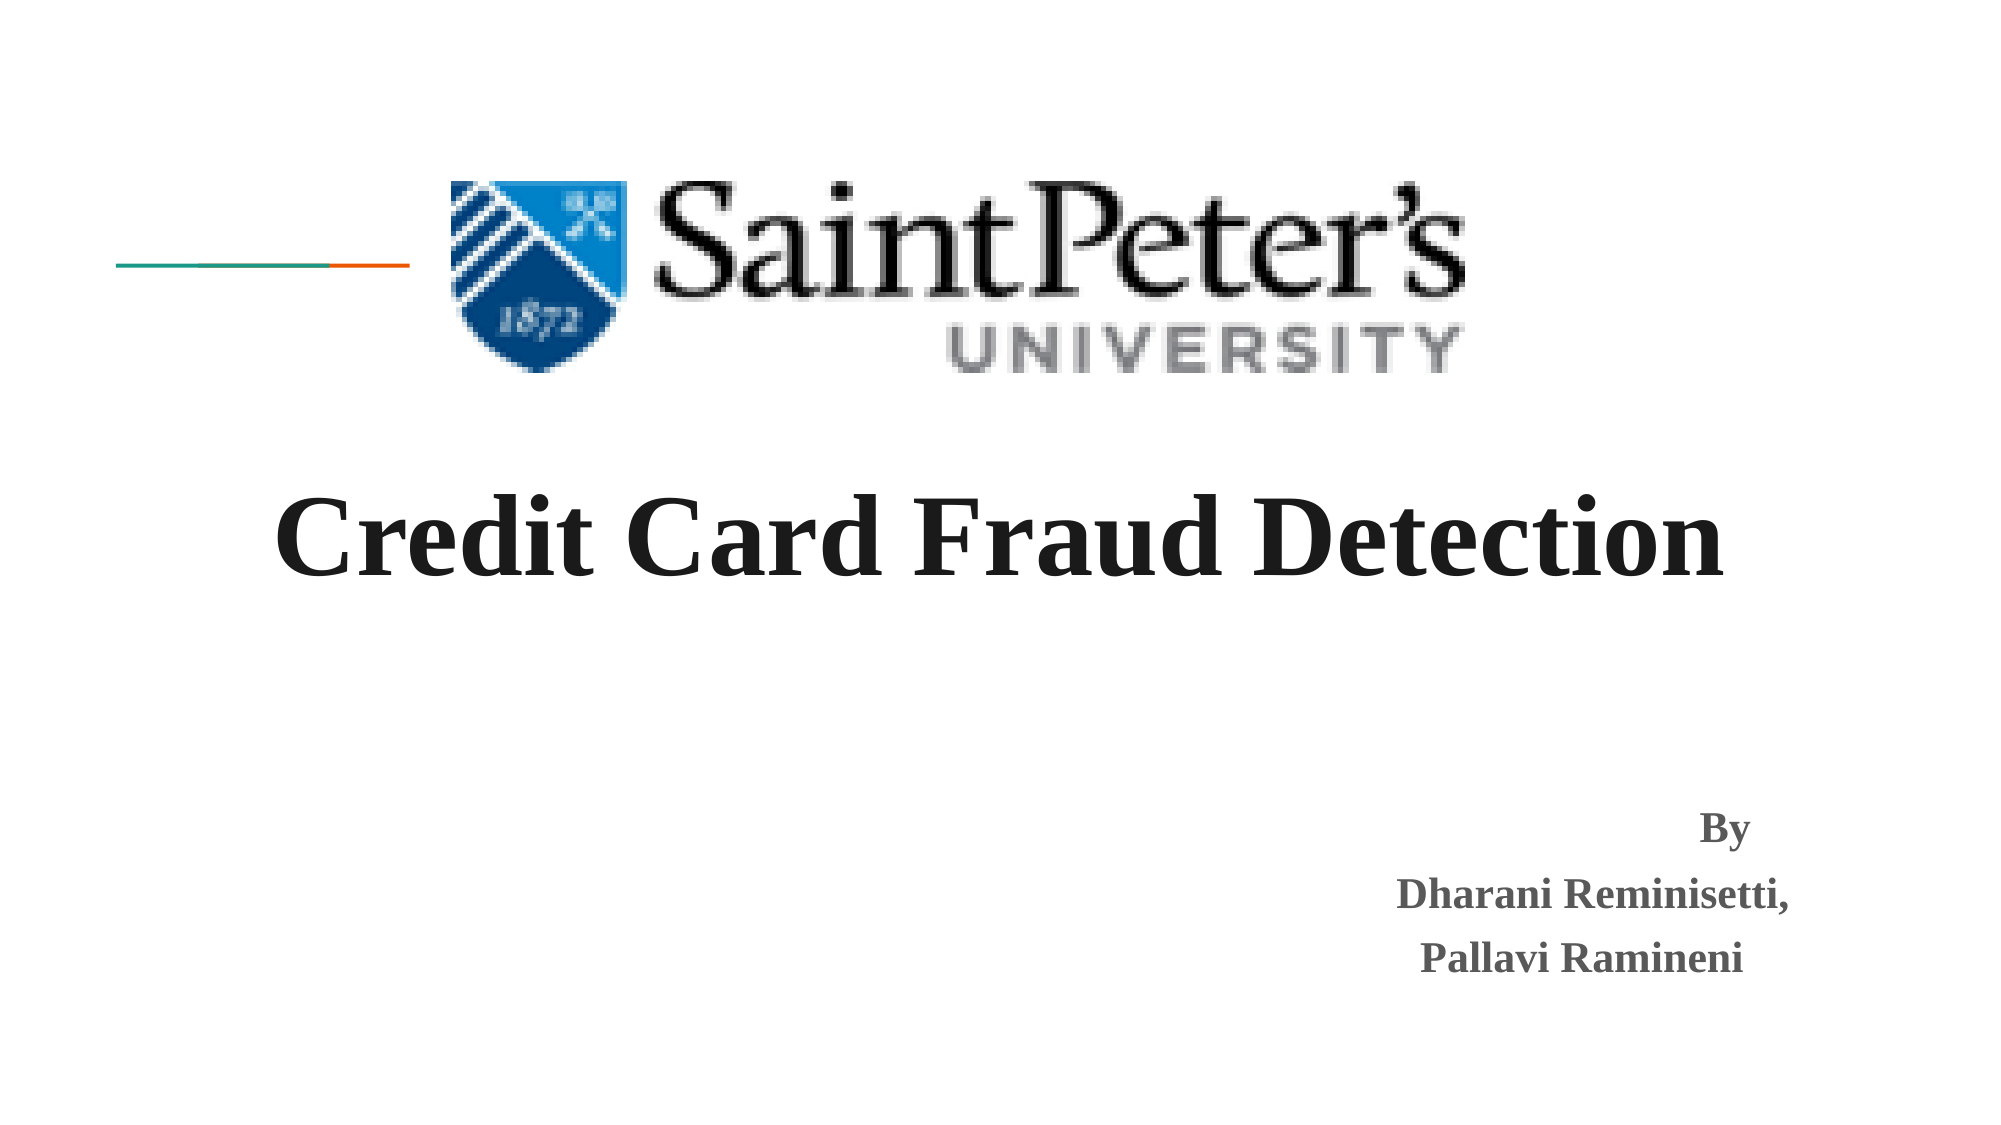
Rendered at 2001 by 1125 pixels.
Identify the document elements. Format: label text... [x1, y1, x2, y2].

subtitle By Dharani Reminisetti, Pallavi Ramineni [236, 717, 1917, 989]
picture [451, 181, 1466, 373]
title Credit Card Fraud Detection [249, 415, 1750, 607]
